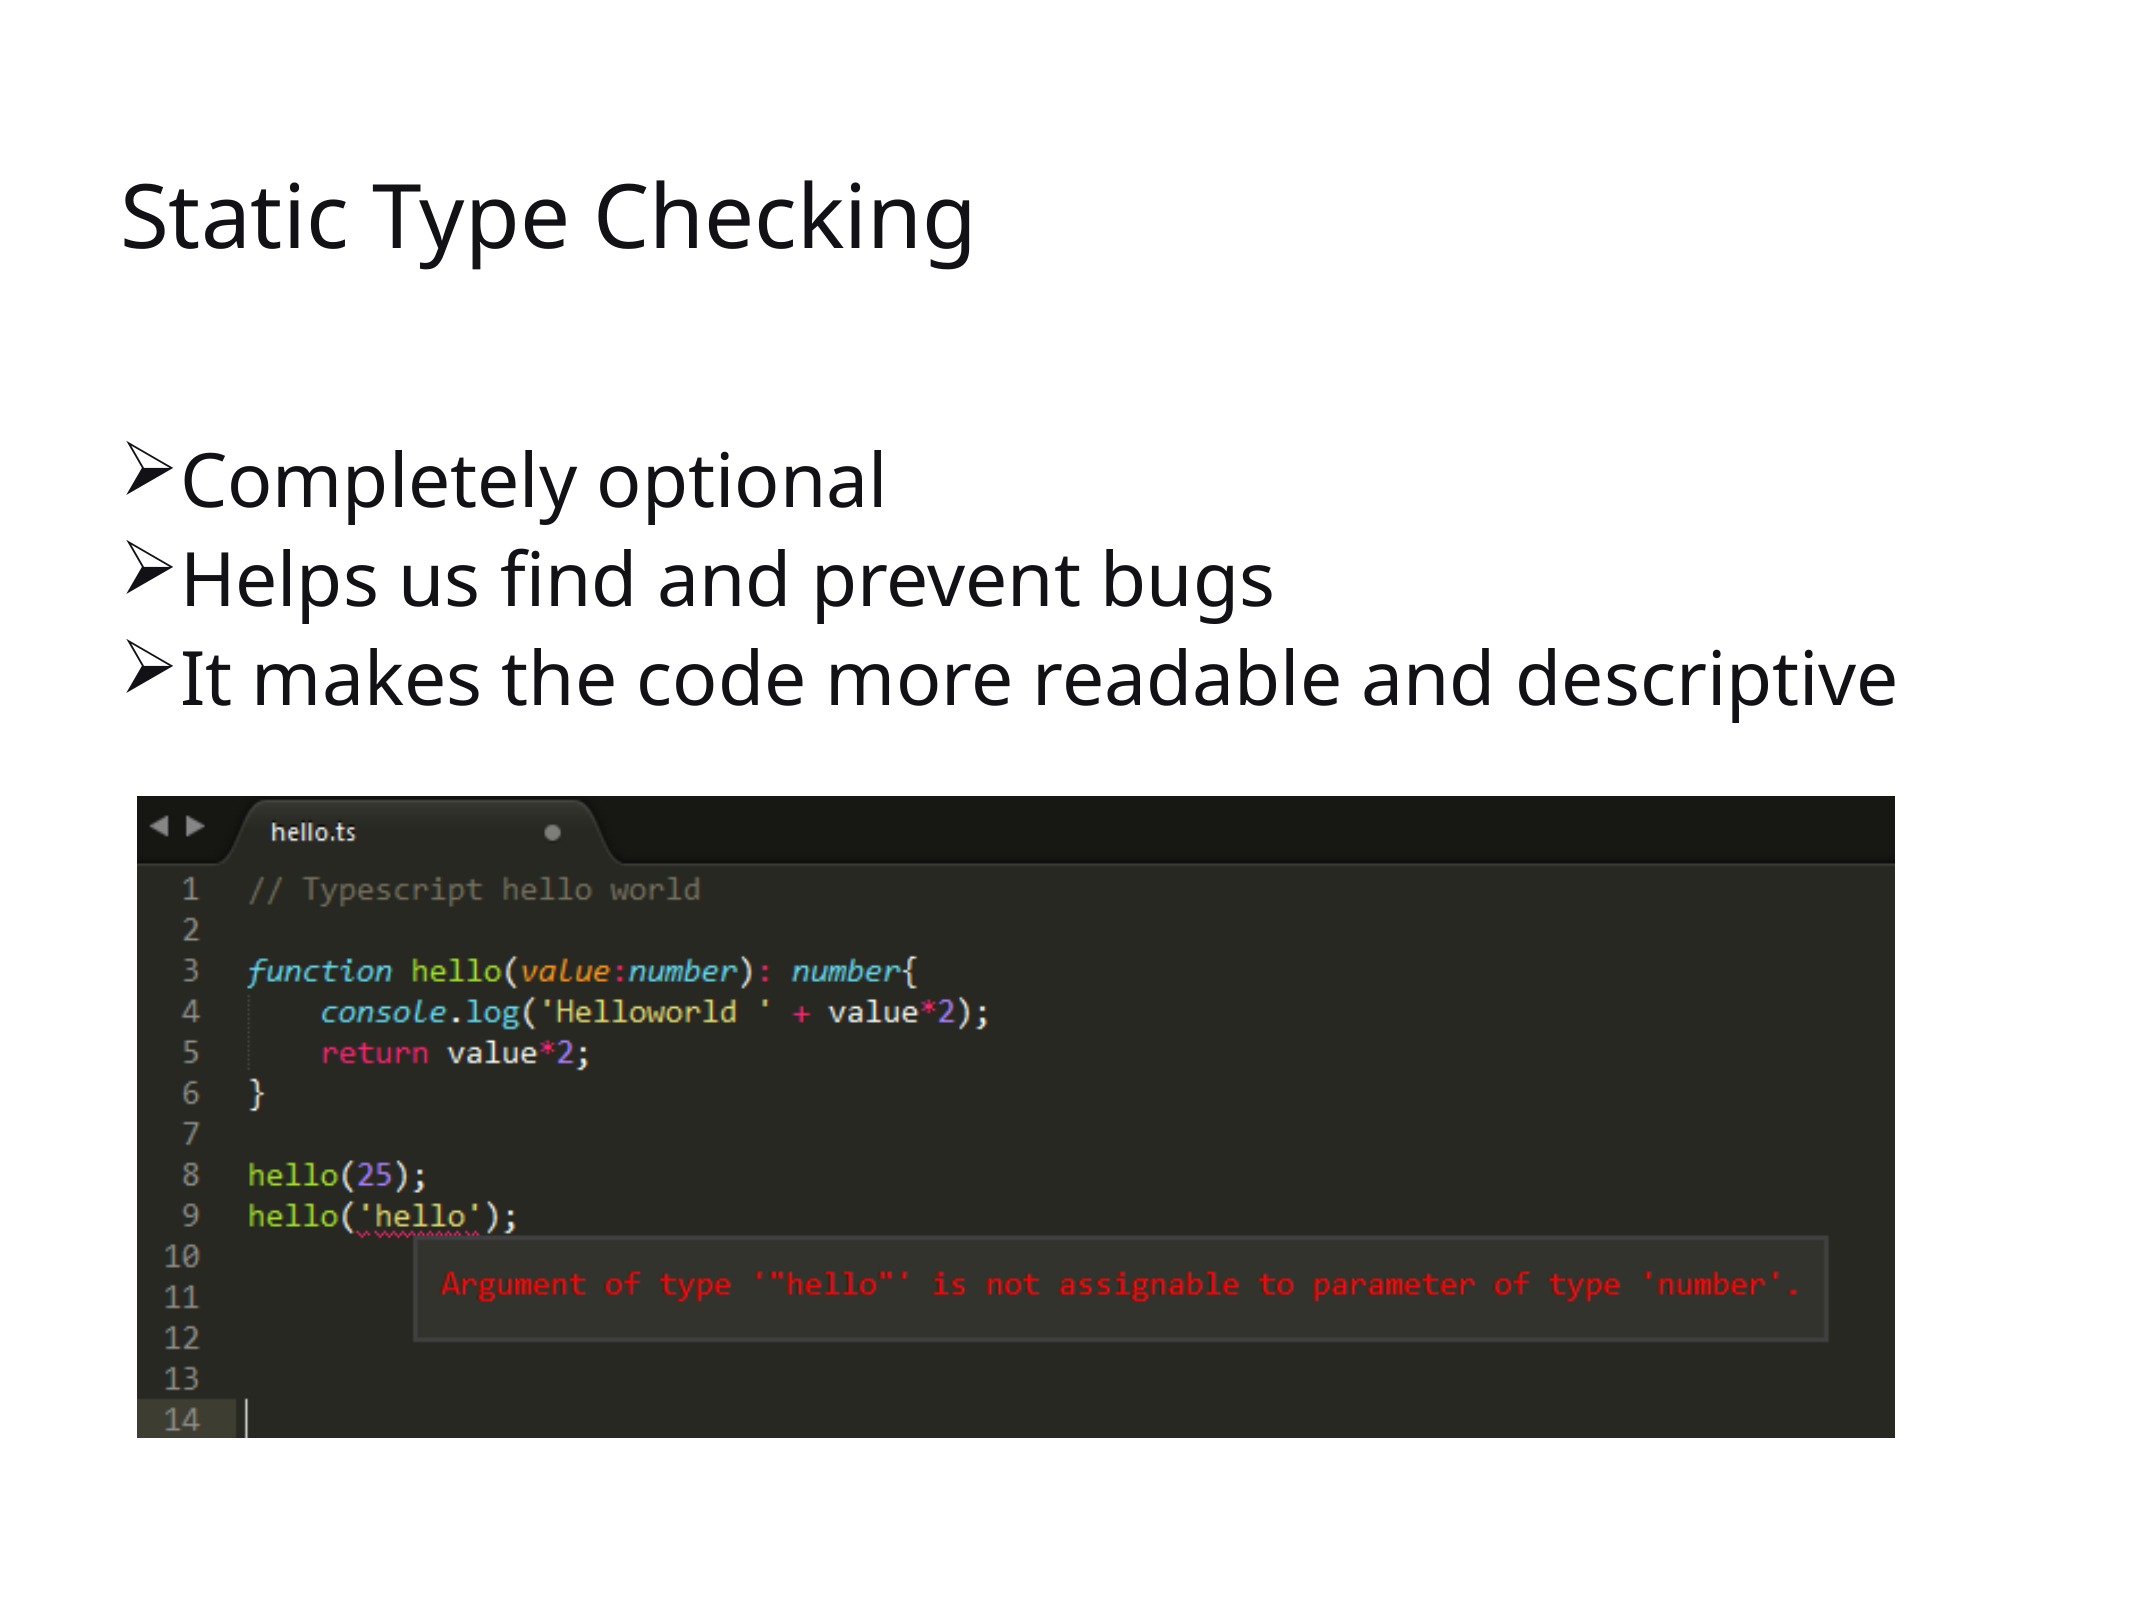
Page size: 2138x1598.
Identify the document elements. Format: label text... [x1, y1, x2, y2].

list Completely optional Helps us find and prevent bugs It makes the code more readable and descriptive [120, 423, 2018, 1438]
title Static Type Checking [120, 159, 2018, 304]
picture [137, 795, 1895, 1438]
